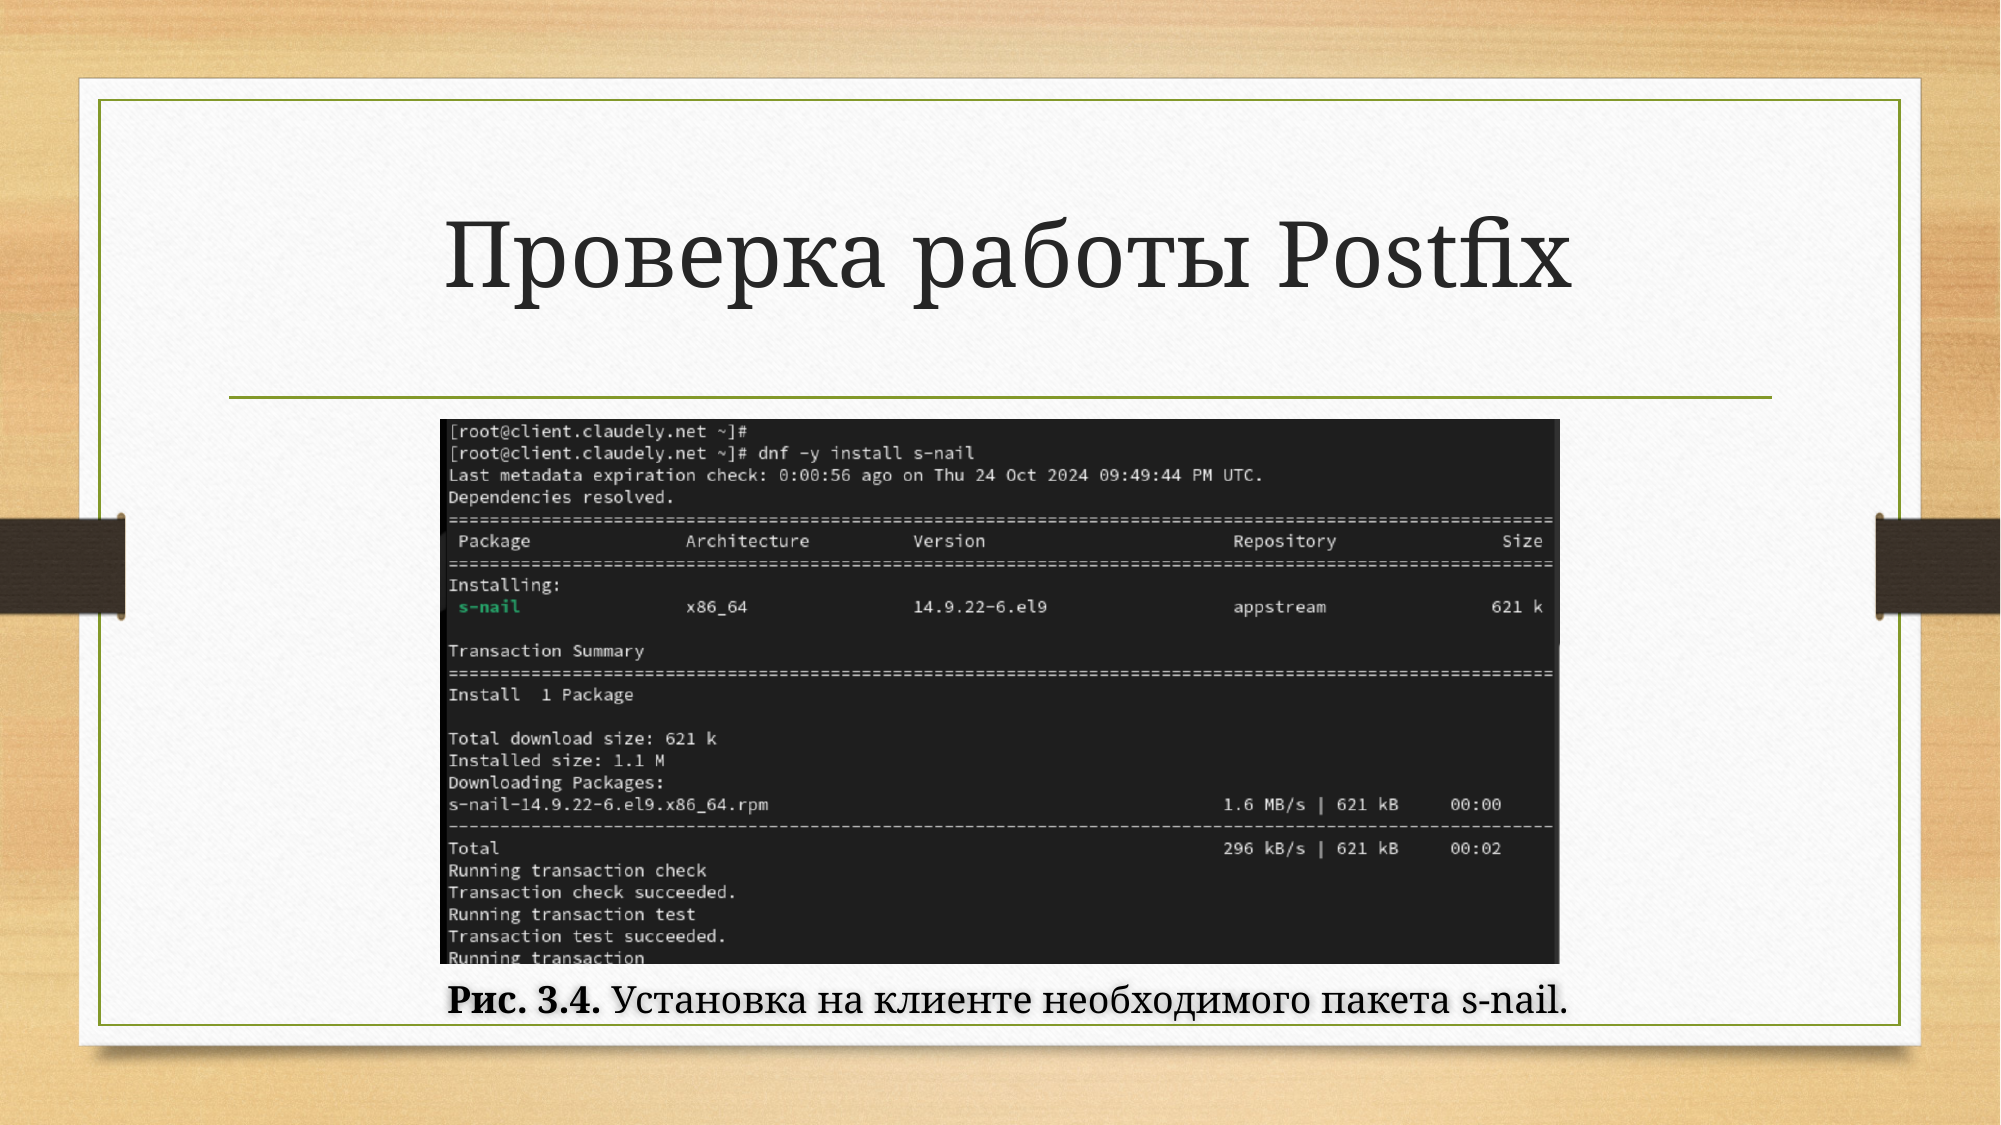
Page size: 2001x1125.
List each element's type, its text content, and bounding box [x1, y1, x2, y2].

picture [0, 0, 2001, 1125]
title Проверка работы Postfix [140, 170, 1876, 331]
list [440, 419, 1560, 964]
text_box Рис. 3.4. Установка на клиенте необходимого пакета s-nail. [16, 944, 2000, 1054]
